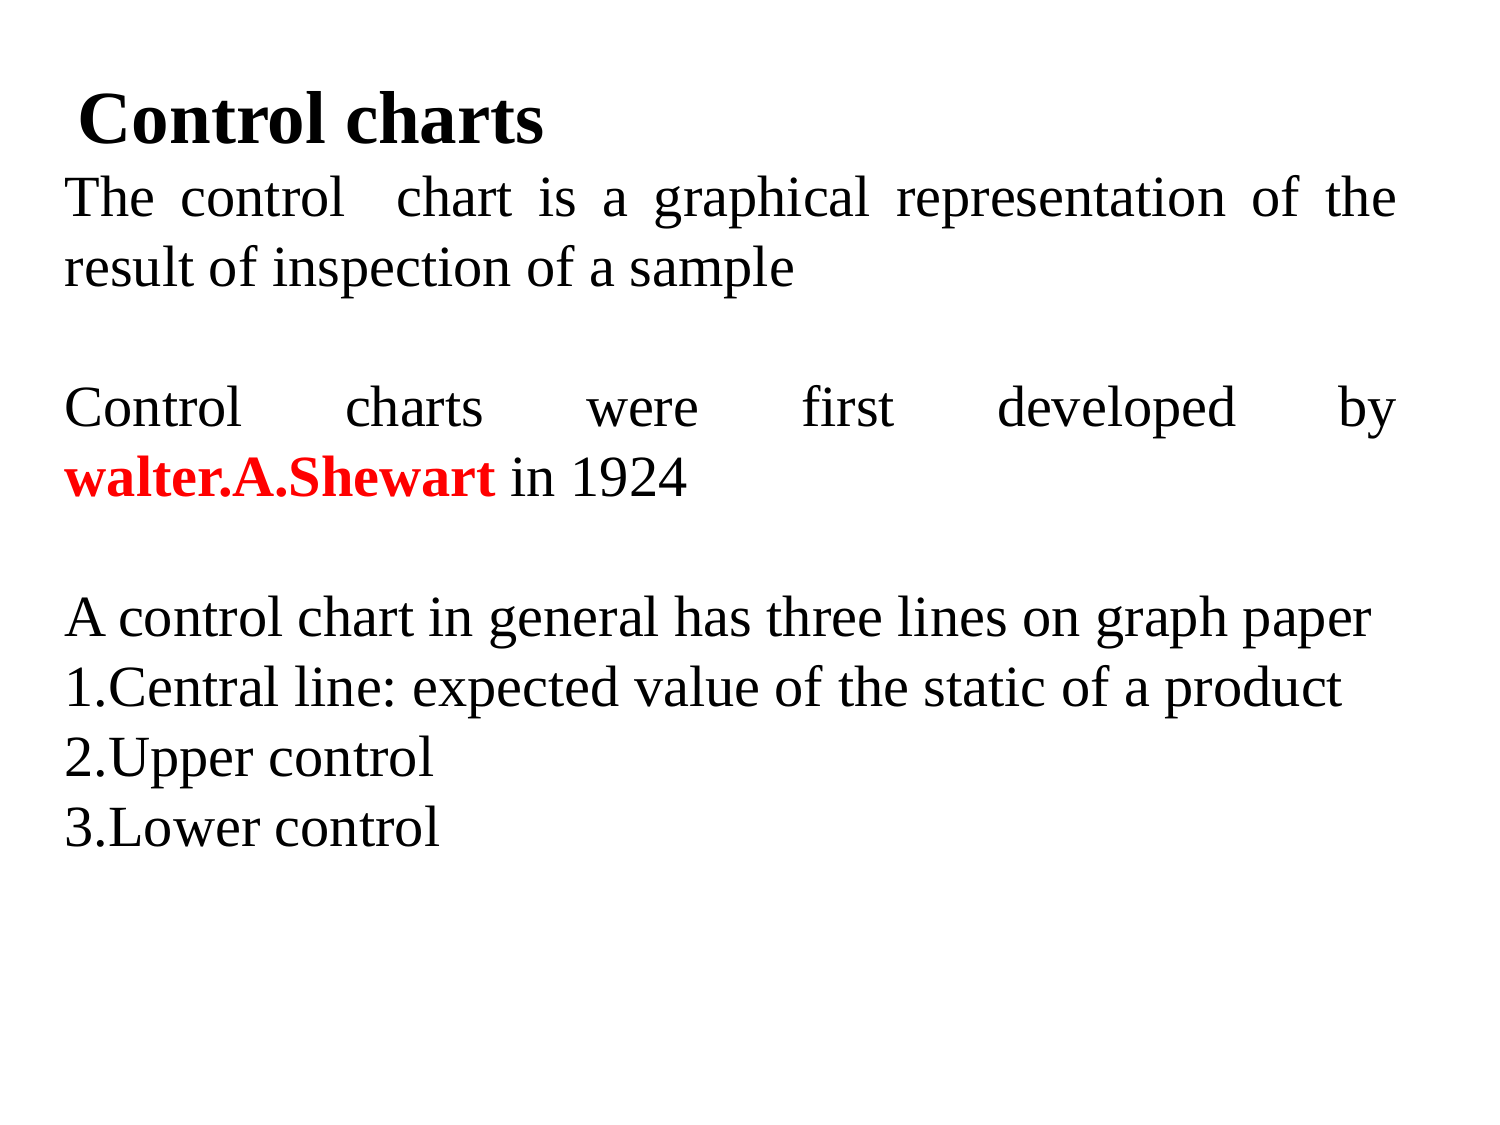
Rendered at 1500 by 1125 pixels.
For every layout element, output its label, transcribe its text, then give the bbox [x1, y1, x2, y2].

text_box Control charts The control chart is a graphical representation of the result of inspection of a sample Control charts were first developed by walter.A.Shewart in 1924 A control chart in general has three lines on graph paper 1.Central line: expected value of the static of a product 2.Upper control 3.Lower control [49, 60, 1413, 911]
